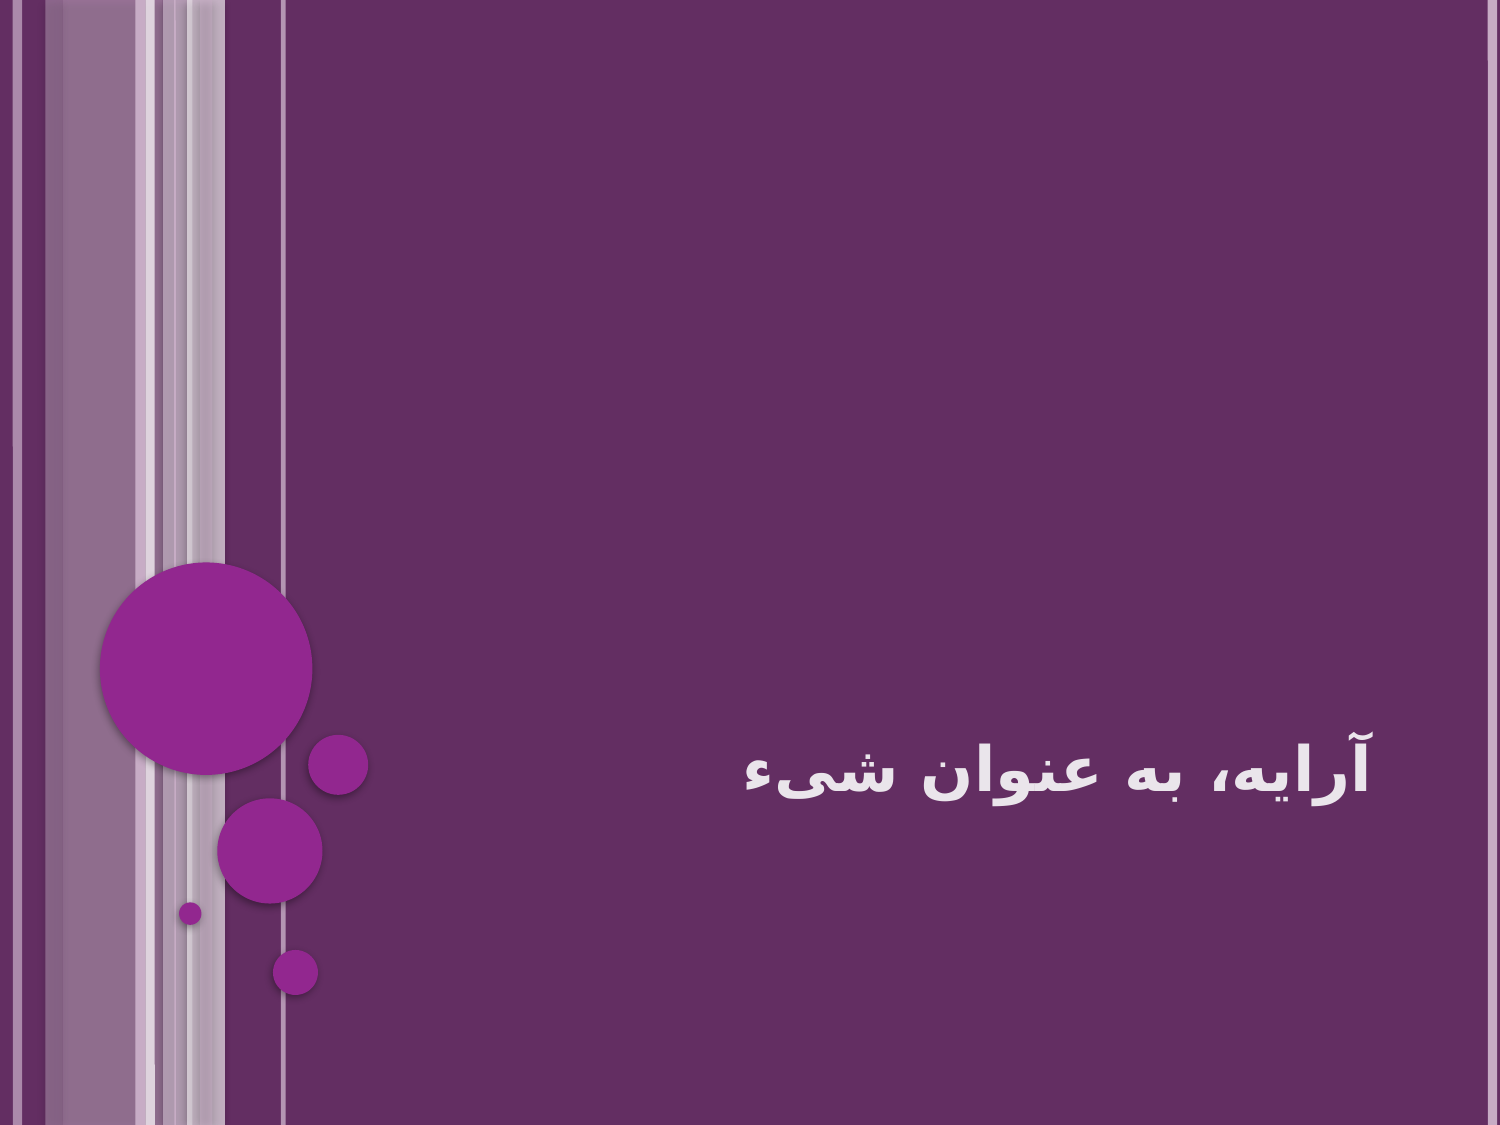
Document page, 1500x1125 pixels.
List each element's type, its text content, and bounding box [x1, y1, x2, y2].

title آرایه، به عنوان شیء [375, 474, 1388, 812]
